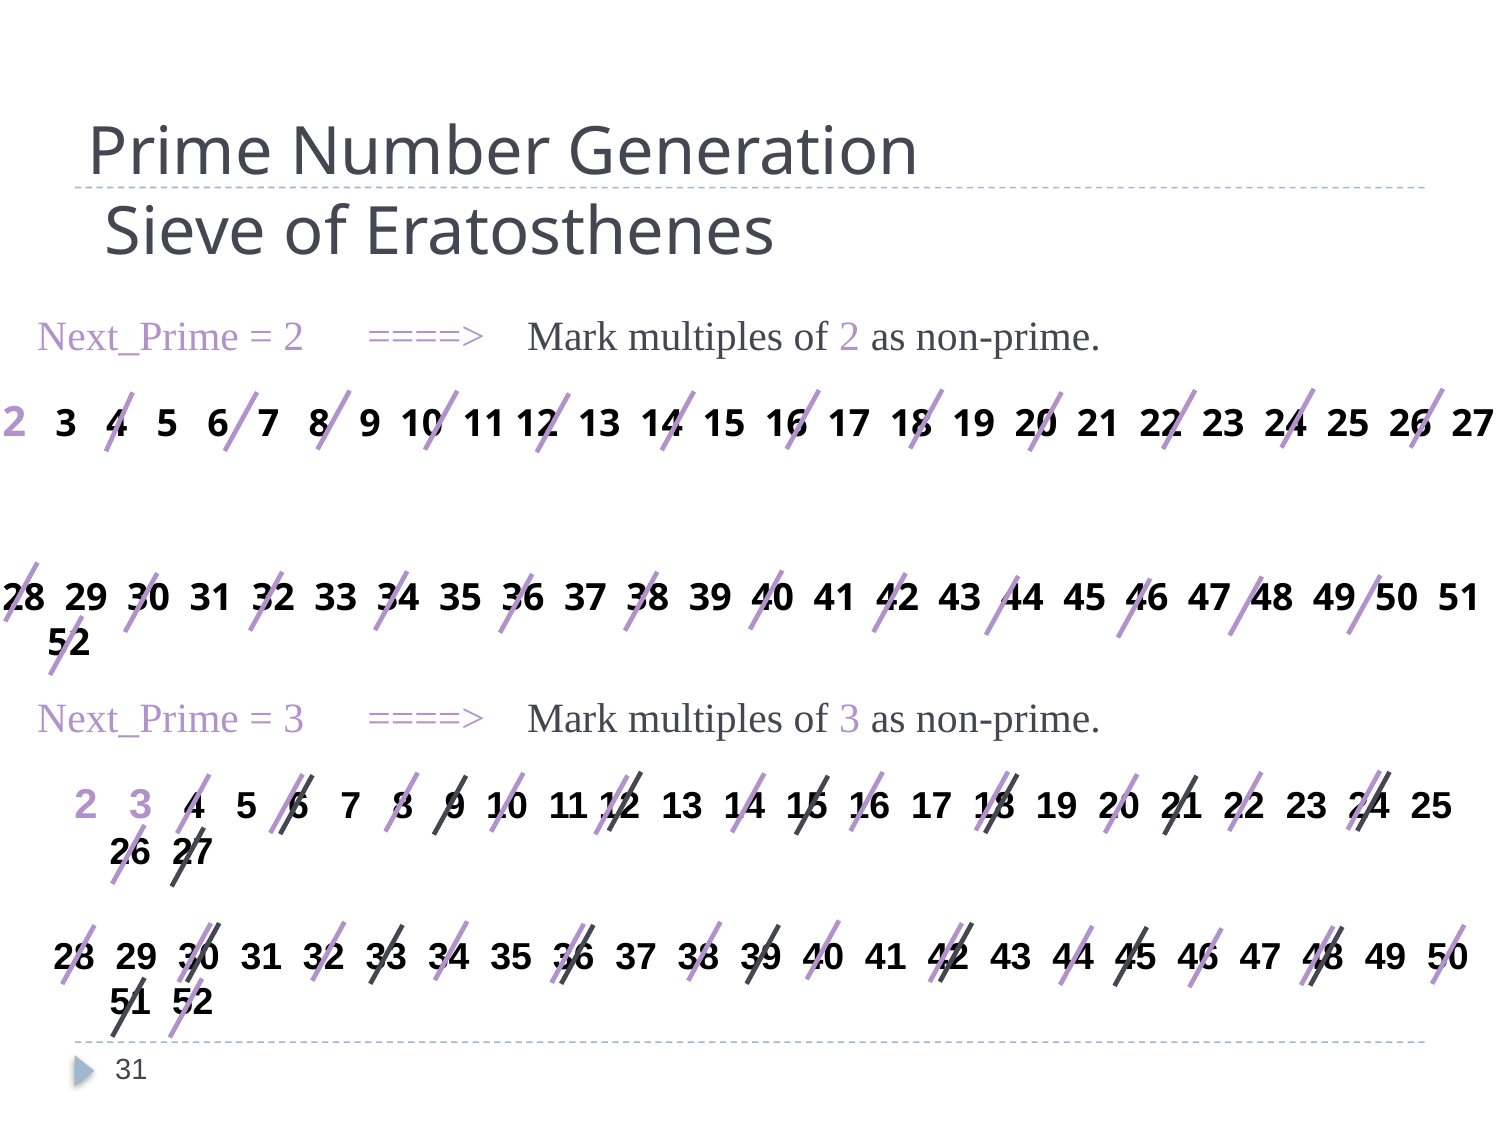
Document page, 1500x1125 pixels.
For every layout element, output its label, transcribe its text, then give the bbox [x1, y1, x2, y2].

text_box 2 3 4 5 6 7 8 9 10 11 12 13 14 15 16 17 18 19 20 21 22 23 24 25 26 27 28 29 30 31 32 33 34 35 36 37 38 39 40 41 42 43 44 45 46 47 48 49 50 51 52 [38, 769, 1500, 1030]
list 2 3 4 5 6 7 8 9 10 11 12 13 14 15 16 17 18 19 20 21 22 23 24 25 26 27 28 29 30 31 32 33 34 35 36 37 38 39 40 41 42 43 44 45 46 47 48 49 50 51 52 [0, 387, 1500, 1041]
text_box Next_Prime = 3 ====> Mark multiples of 3 as non-prime. [22, 683, 1116, 749]
slide_number 31 [100, 1042, 426, 1103]
text_box Next_Prime = 2 ====> Mark multiples of 2 as non-prime. [22, 301, 1116, 367]
title Prime Number Generation Sieve of Eratosthenes [72, 75, 1434, 275]
